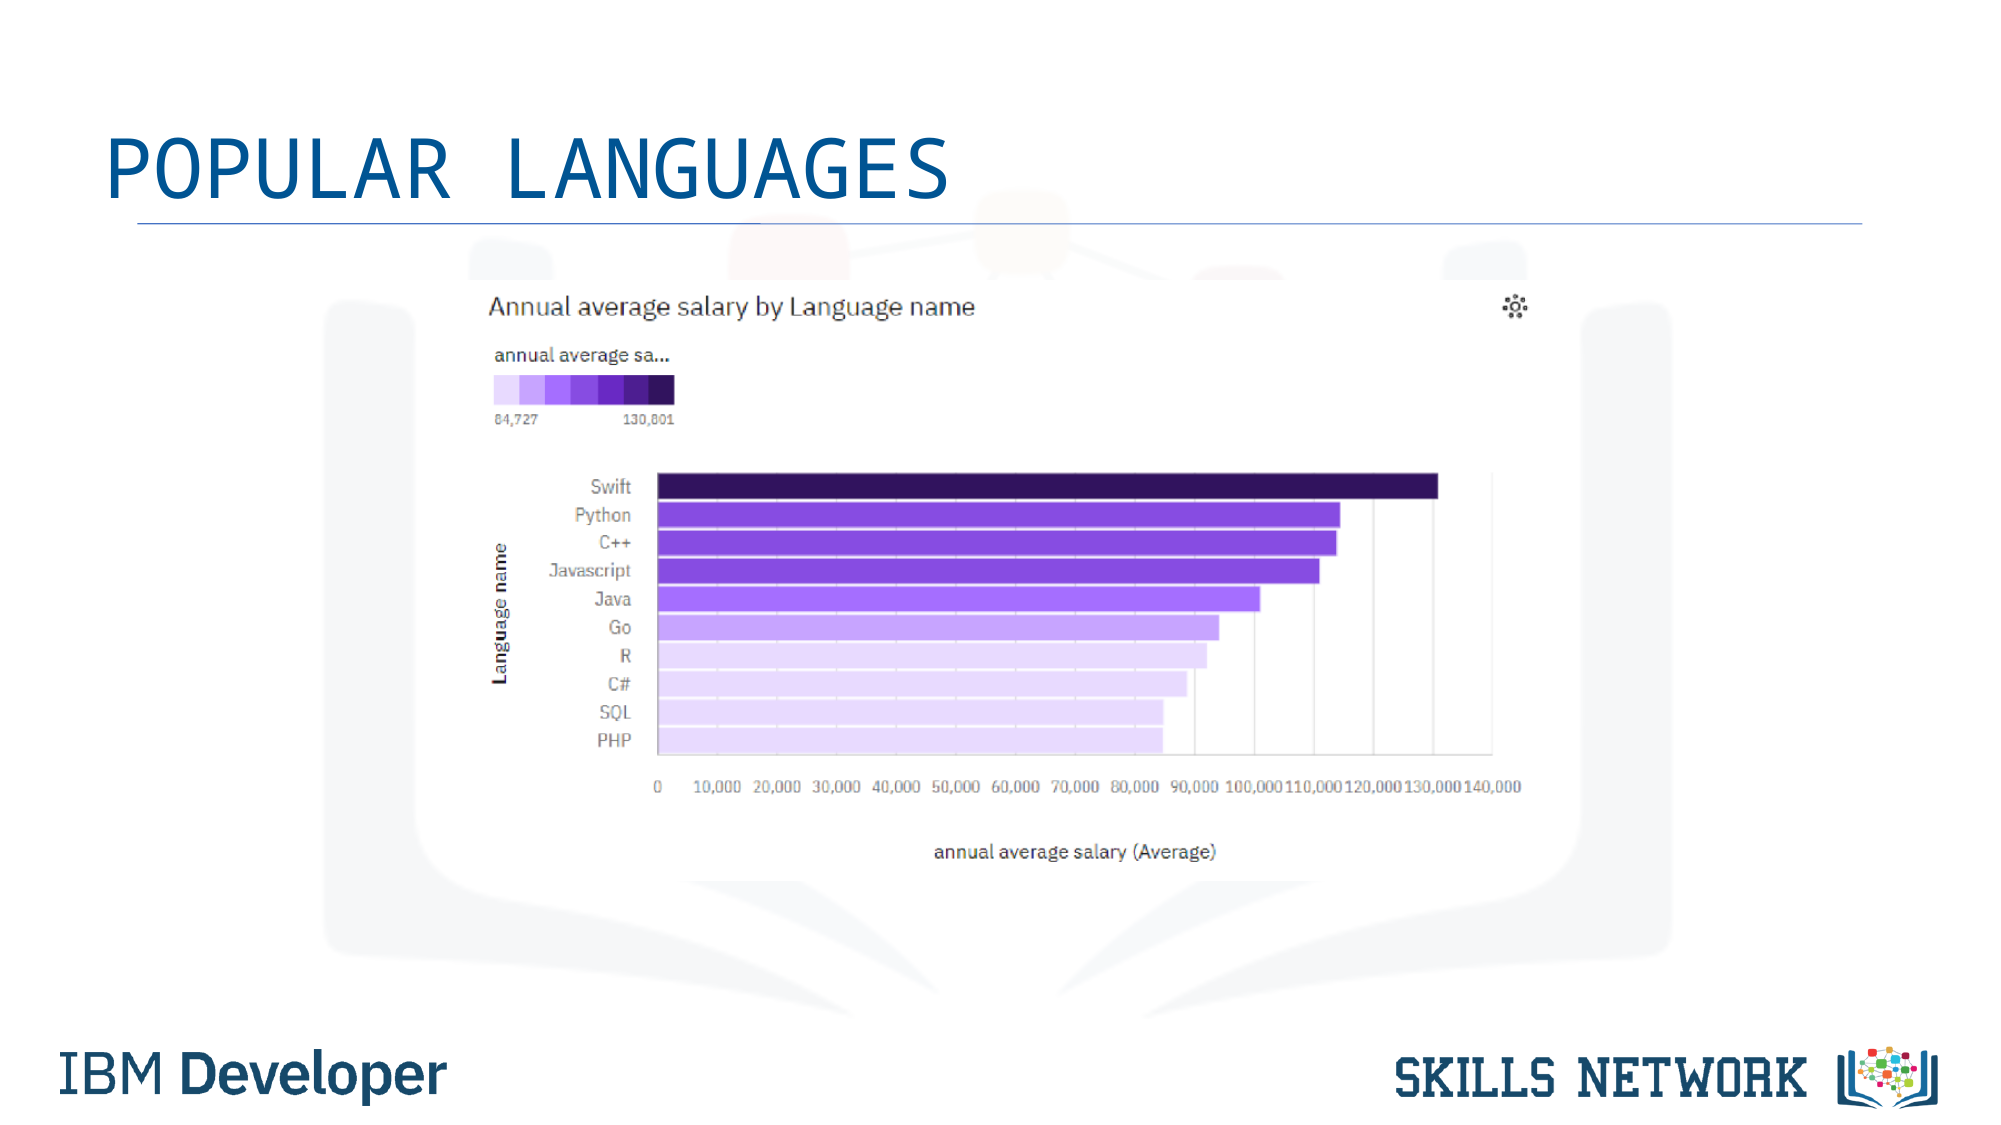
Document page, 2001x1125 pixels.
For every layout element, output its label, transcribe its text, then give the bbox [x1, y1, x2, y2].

picture [55, 1045, 459, 1108]
picture [1390, 1045, 1945, 1111]
title POPULAR LANGUAGES [88, 62, 1061, 281]
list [455, 280, 1545, 881]
